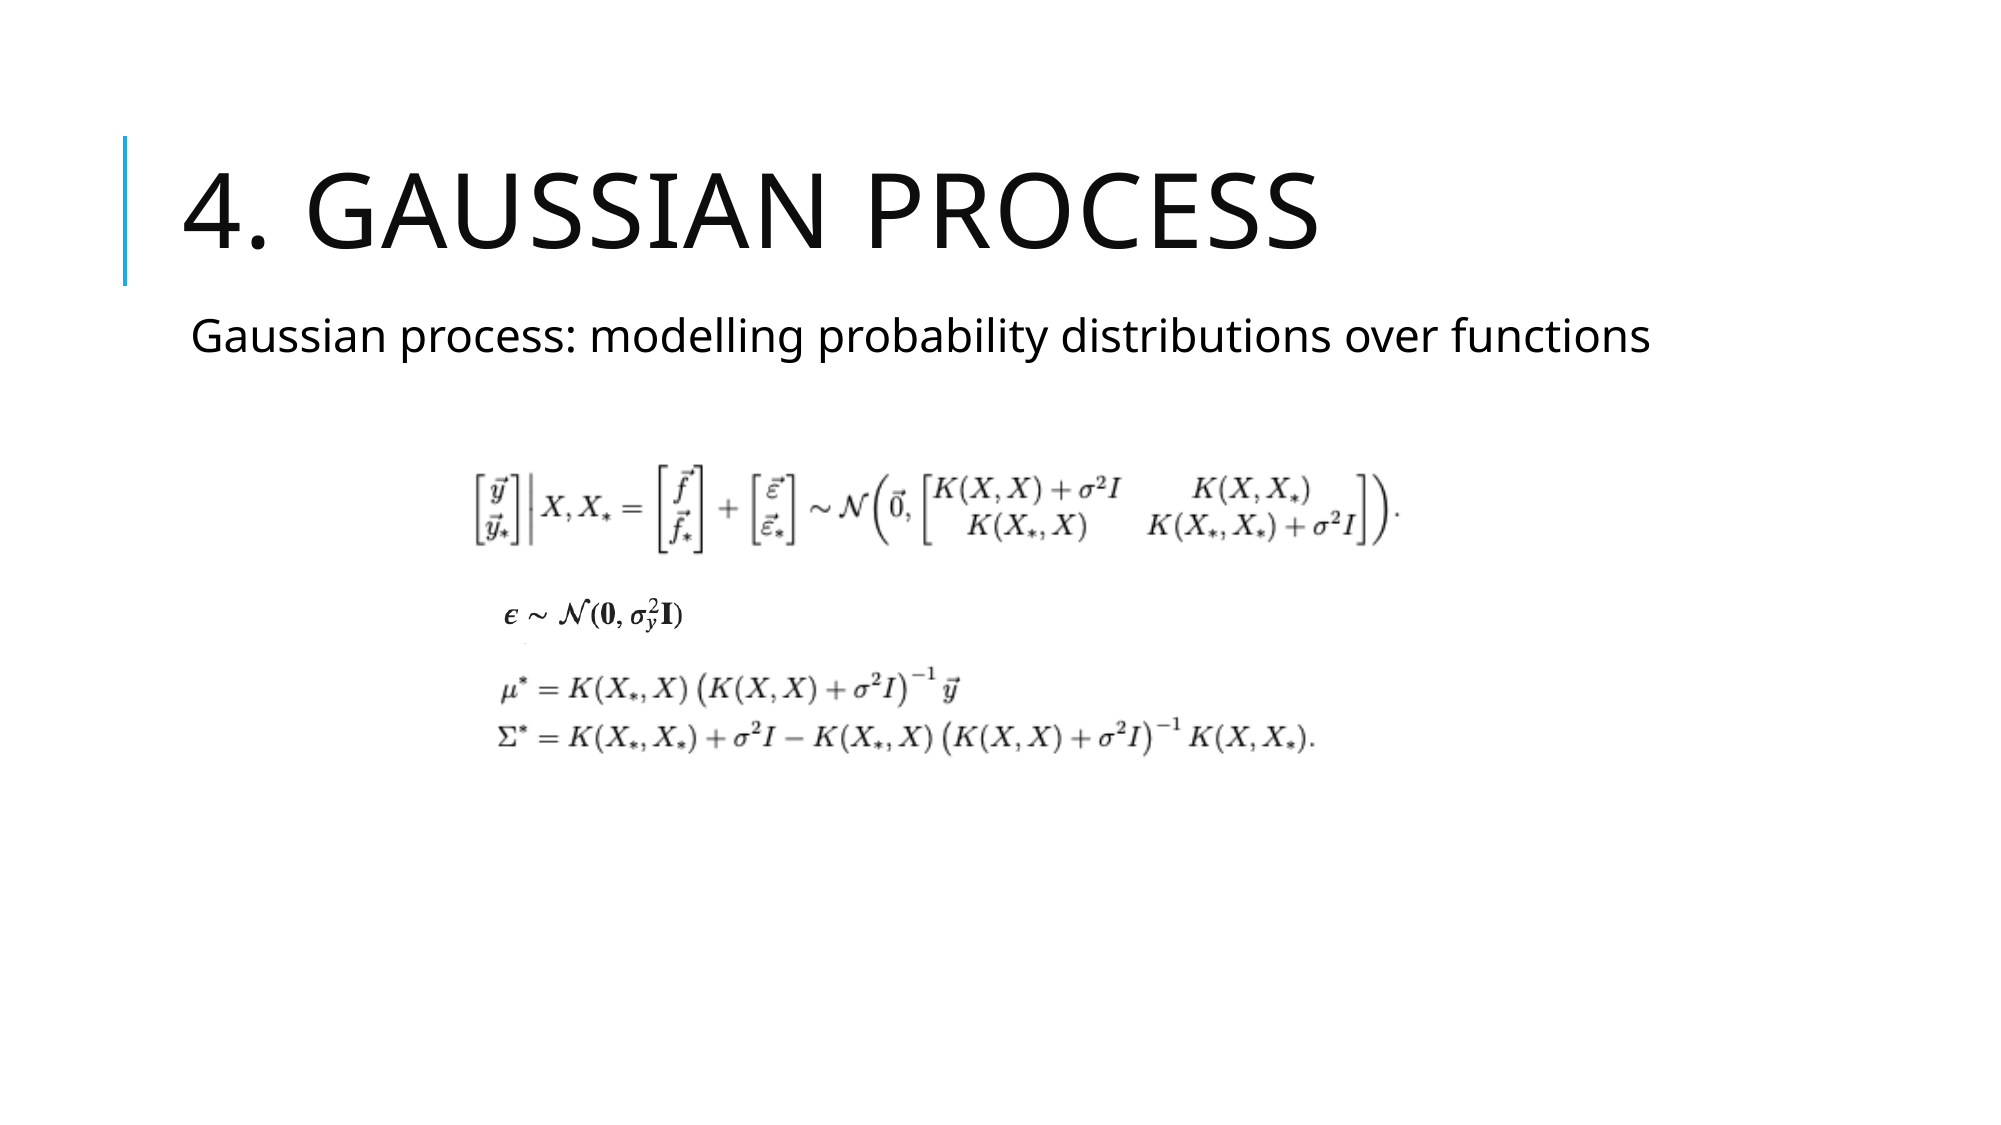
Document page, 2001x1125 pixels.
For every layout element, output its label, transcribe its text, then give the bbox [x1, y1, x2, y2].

picture [498, 661, 1342, 761]
picture [442, 455, 1424, 570]
title 4. Gaussian Process [168, 96, 1763, 342]
picture [498, 587, 689, 644]
